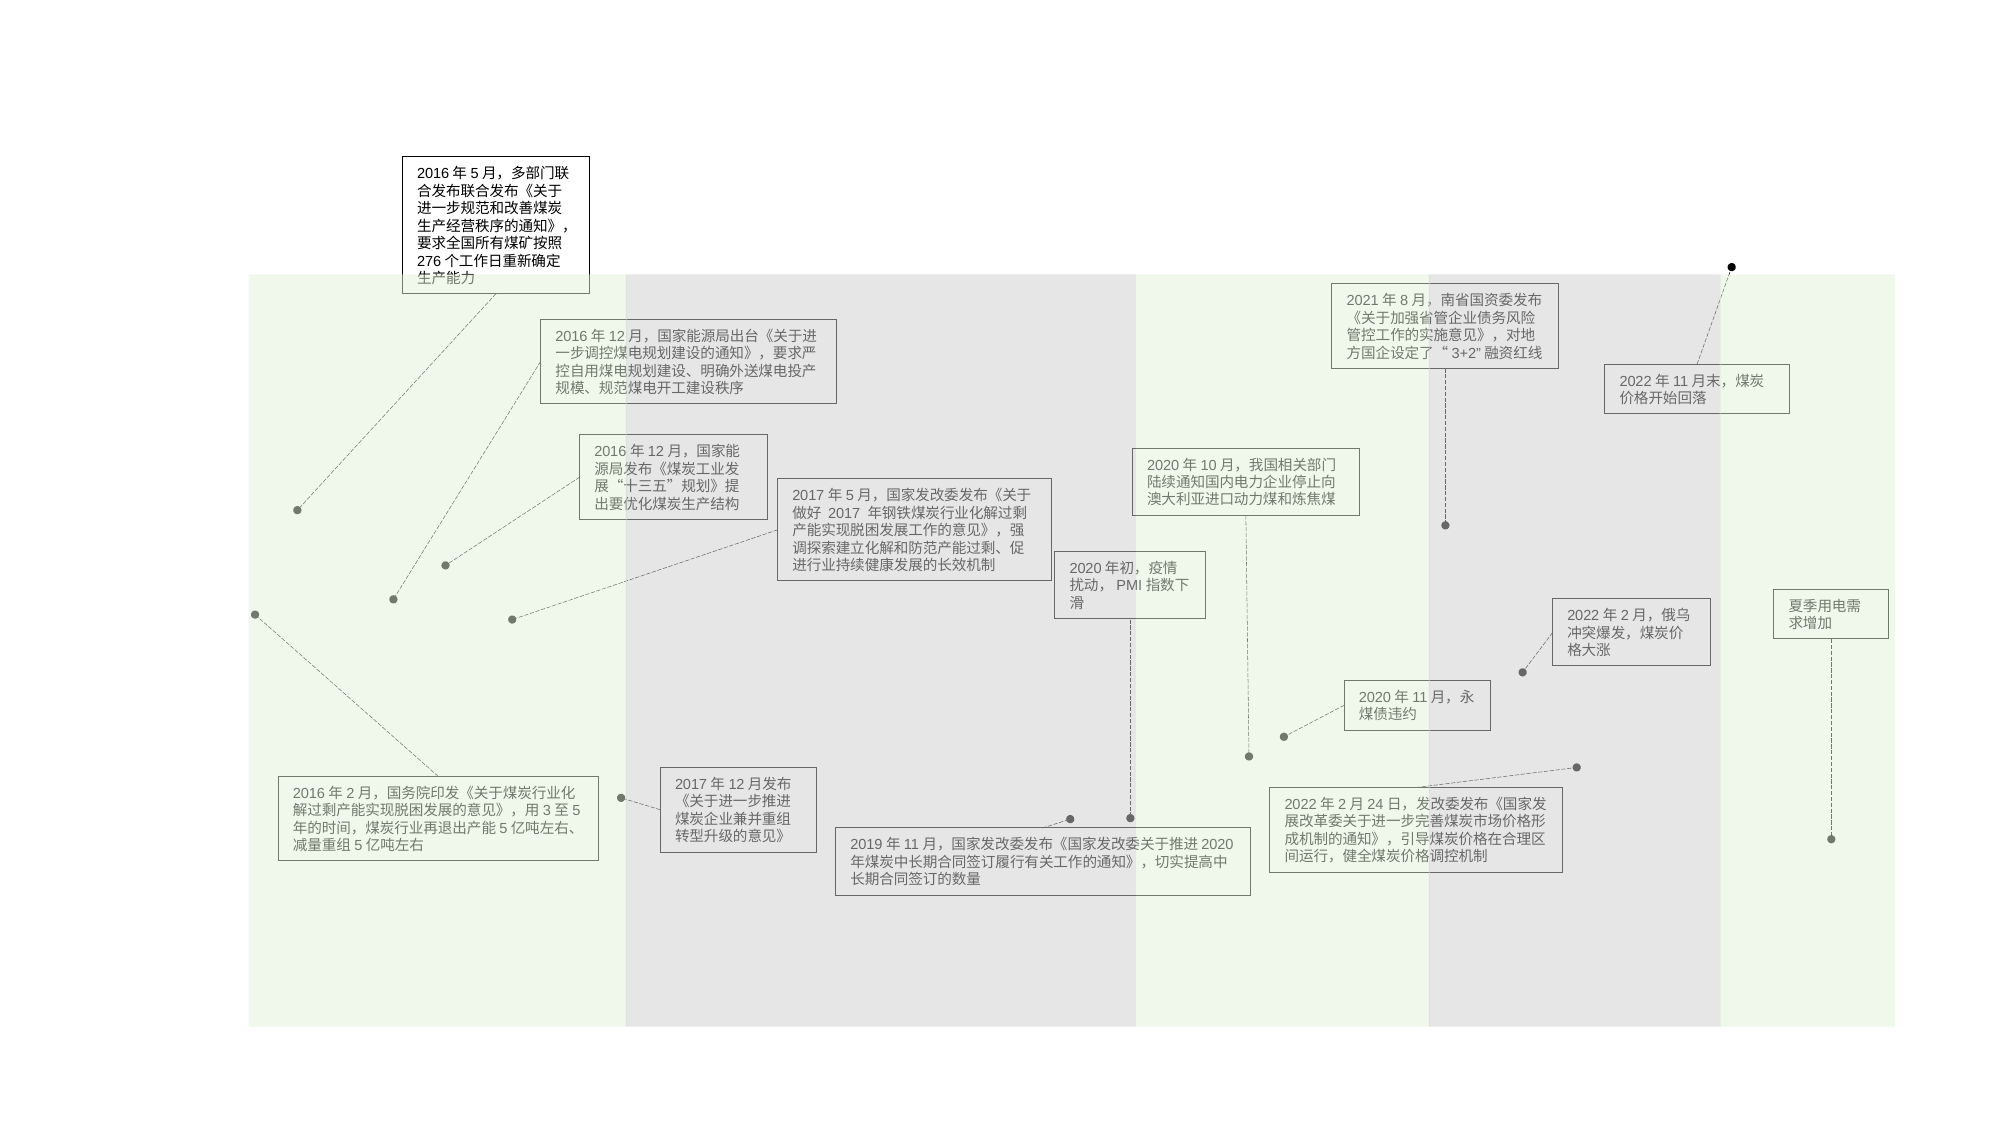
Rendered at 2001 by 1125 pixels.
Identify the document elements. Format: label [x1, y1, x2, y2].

text_box [254, 156, 1889, 274]
text_box [248, 274, 1896, 1027]
